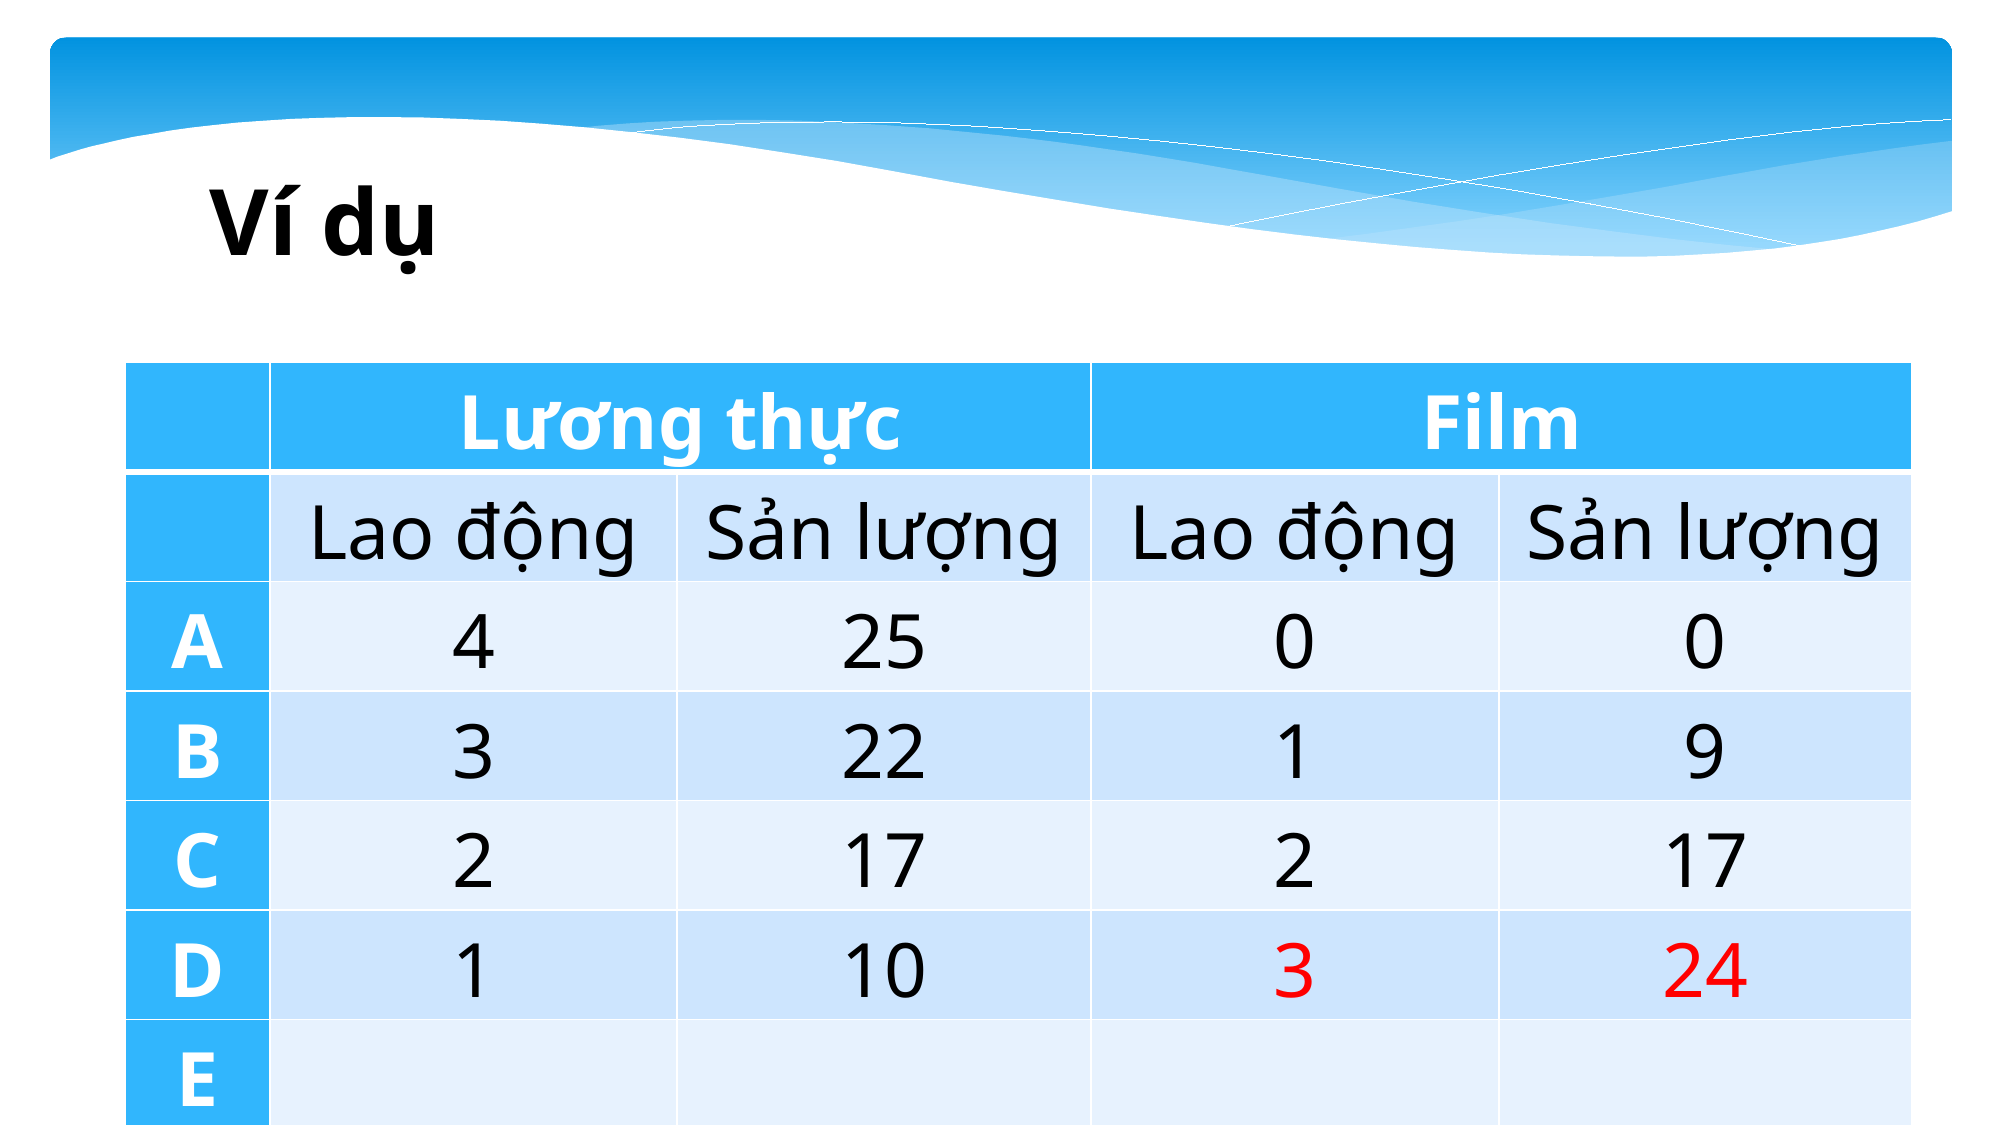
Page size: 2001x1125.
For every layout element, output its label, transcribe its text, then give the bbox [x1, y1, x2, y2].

table_cell E [126, 1020, 269, 1125]
table_cell 10 [678, 911, 1090, 1019]
table_cell 2 [271, 801, 676, 909]
table_cell 3 [271, 692, 676, 800]
table_cell 0 [1092, 582, 1498, 690]
table_cell 9 [1500, 692, 1911, 800]
table_cell B [126, 692, 269, 800]
table_cell Lao động [271, 475, 676, 581]
table_cell Sản lượng [1500, 475, 1911, 581]
table_cell Sản lượng [678, 475, 1090, 581]
table_cell [678, 1020, 1090, 1125]
table_cell 3 [1092, 911, 1498, 1019]
table_header [126, 363, 269, 469]
table_cell [271, 1020, 676, 1125]
table_cell C [126, 801, 269, 909]
table_cell [1092, 1020, 1498, 1125]
table_cell 4 [271, 582, 676, 690]
table_cell 22 [678, 692, 1090, 800]
table_cell 25 [678, 582, 1090, 690]
table_cell 17 [1500, 801, 1911, 909]
table_cell [126, 475, 269, 581]
table_header Film [1092, 363, 1911, 469]
table_cell D [126, 911, 269, 1019]
table_cell 0 [1500, 582, 1911, 690]
table_cell 17 [678, 801, 1090, 909]
table_cell 2 [1092, 801, 1498, 909]
table_cell [1500, 1020, 1911, 1125]
table_cell 1 [271, 911, 676, 1019]
table_cell 24 [1500, 911, 1911, 1019]
table_cell Lao động [1092, 475, 1498, 581]
table_cell 1 [1092, 692, 1498, 800]
table_header Lương thực [271, 363, 1090, 469]
text_box Ví dụ [5, 156, 644, 362]
table_cell A [126, 582, 269, 690]
